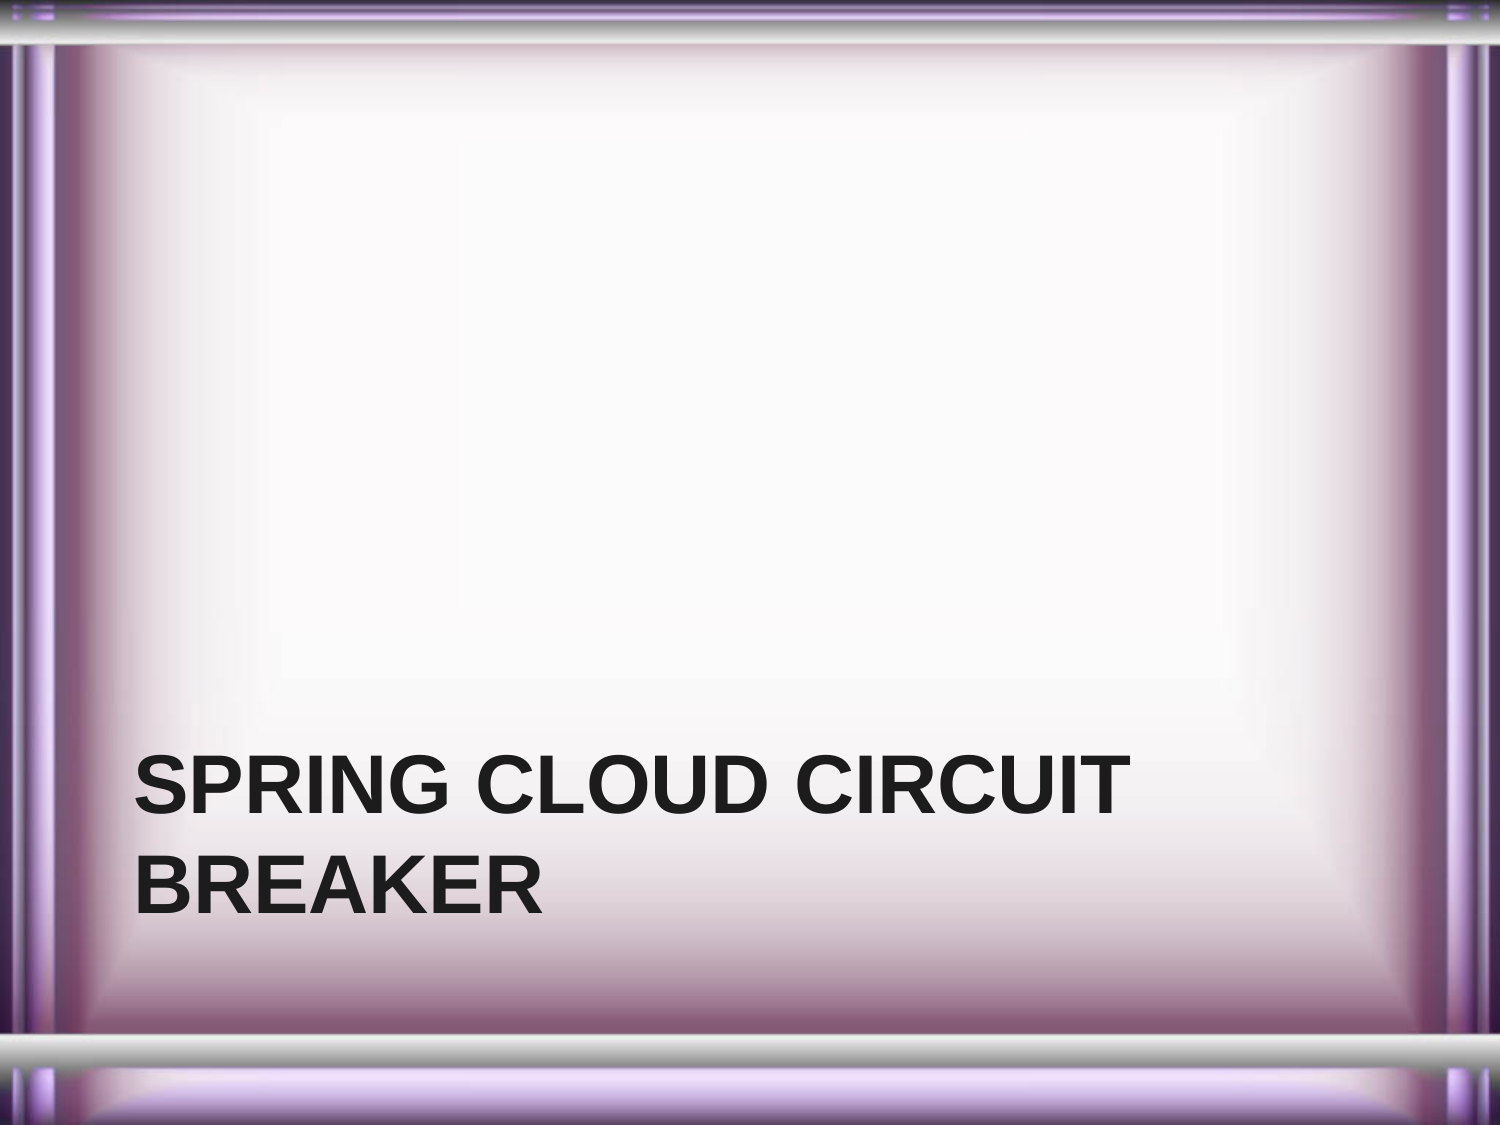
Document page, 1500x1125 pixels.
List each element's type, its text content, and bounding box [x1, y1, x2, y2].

title Spring cloud circuit breaker [118, 722, 1394, 947]
picture [0, 0, 1500, 1125]
